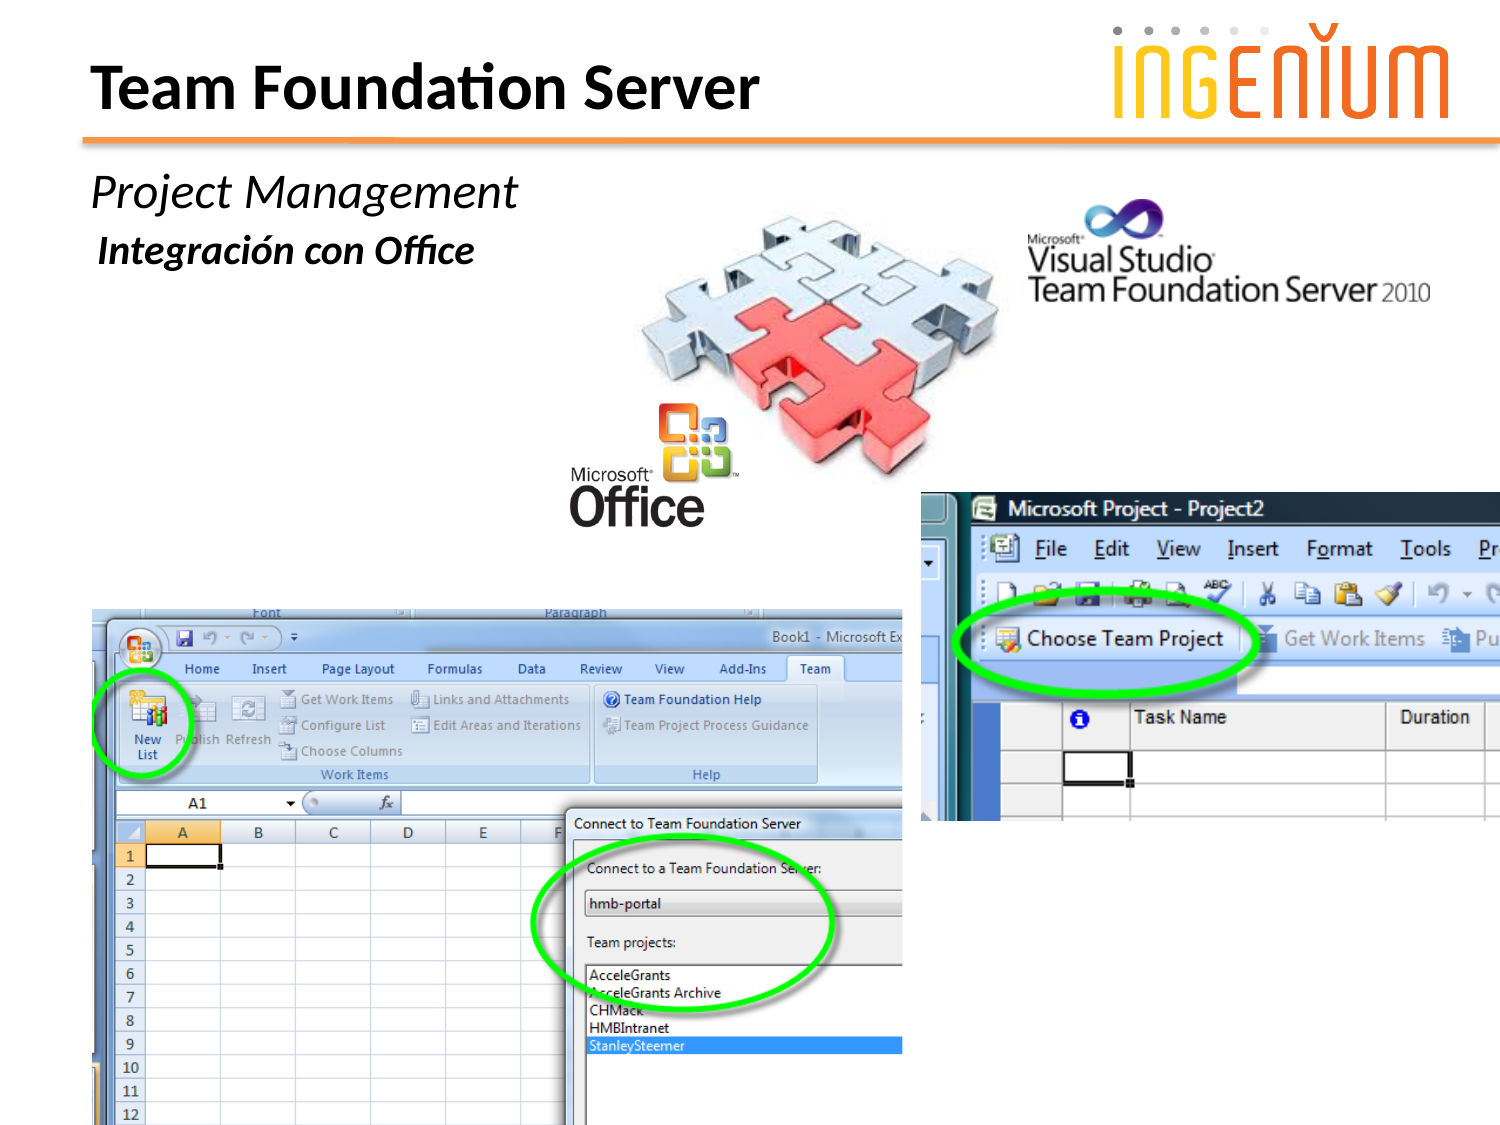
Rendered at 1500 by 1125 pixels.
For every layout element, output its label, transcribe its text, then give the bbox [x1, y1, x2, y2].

picture [542, 198, 1500, 821]
picture [1113, 23, 1462, 140]
list Integración con Office [82, 215, 604, 293]
picture [91, 609, 903, 1125]
text_box Project Management [74, 152, 868, 225]
title Team Foundation Server [75, 46, 868, 119]
